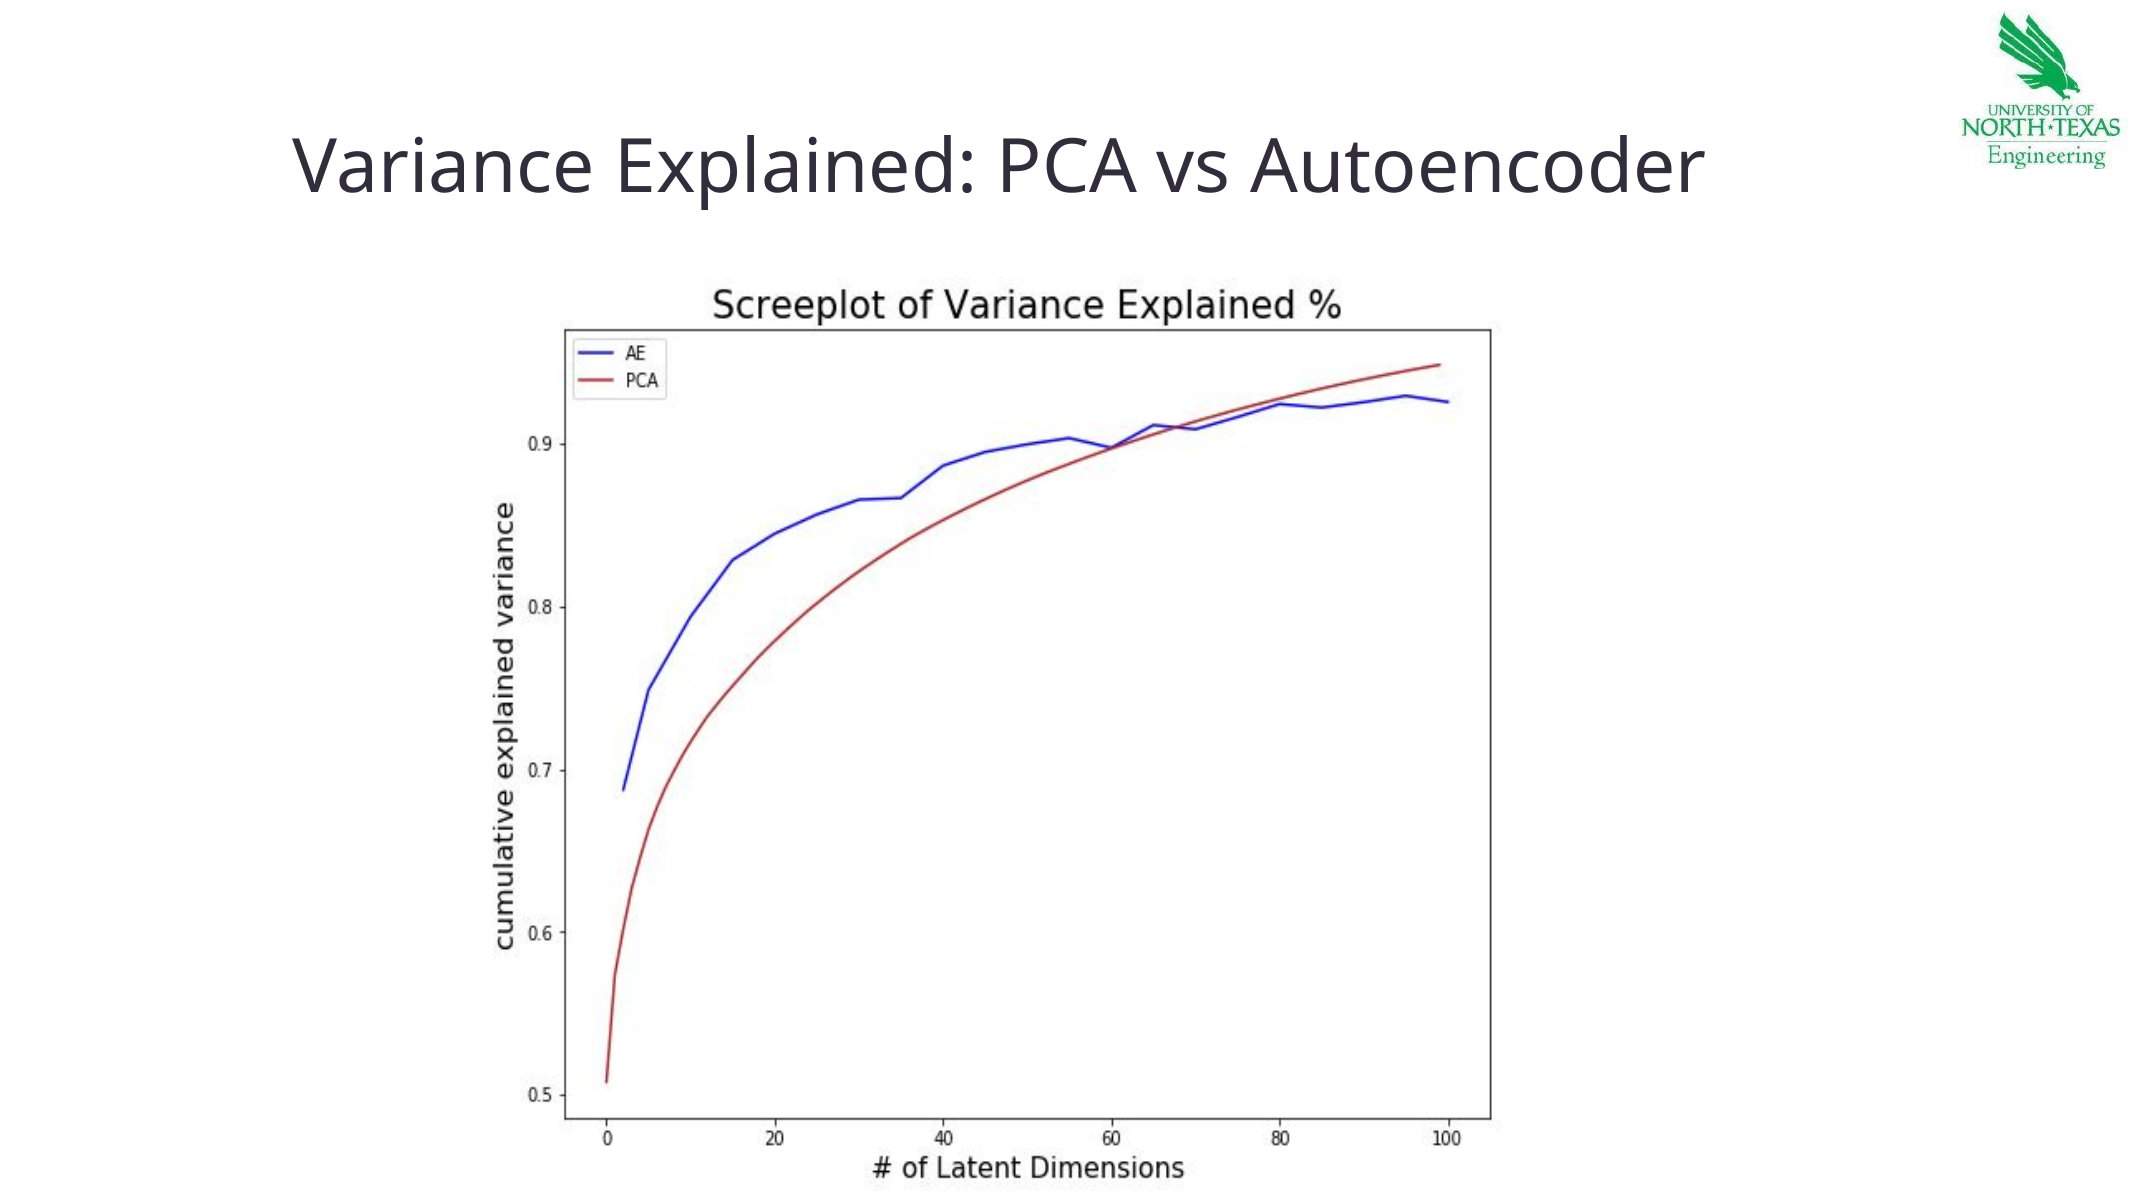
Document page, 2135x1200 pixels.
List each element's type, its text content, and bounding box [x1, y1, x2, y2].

picture [1943, 10, 2135, 169]
title Variance Explained: PCA vs Autoencoder [137, 59, 1863, 278]
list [480, 277, 1520, 1200]
